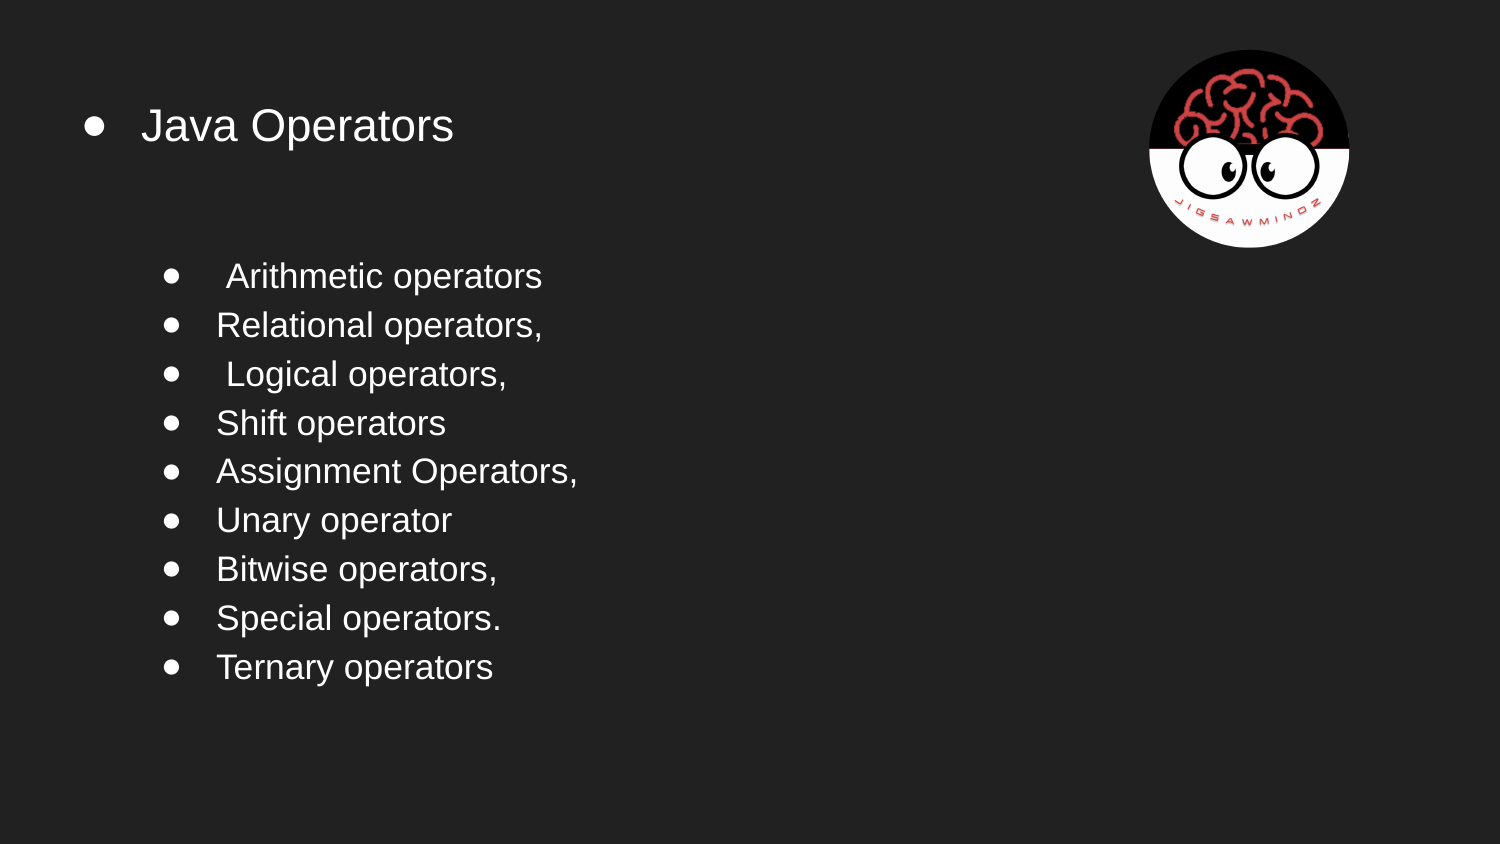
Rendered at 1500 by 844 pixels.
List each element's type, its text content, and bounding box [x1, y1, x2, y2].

title Java Operators [51, 72, 1449, 167]
list Arithmetic operators Relational operators, Logical operators, Shift operators Assignment Operators, Unary operator Bitwise operators, Special operators. Ternary operators [51, 189, 1449, 750]
picture [1036, 21, 1486, 343]
